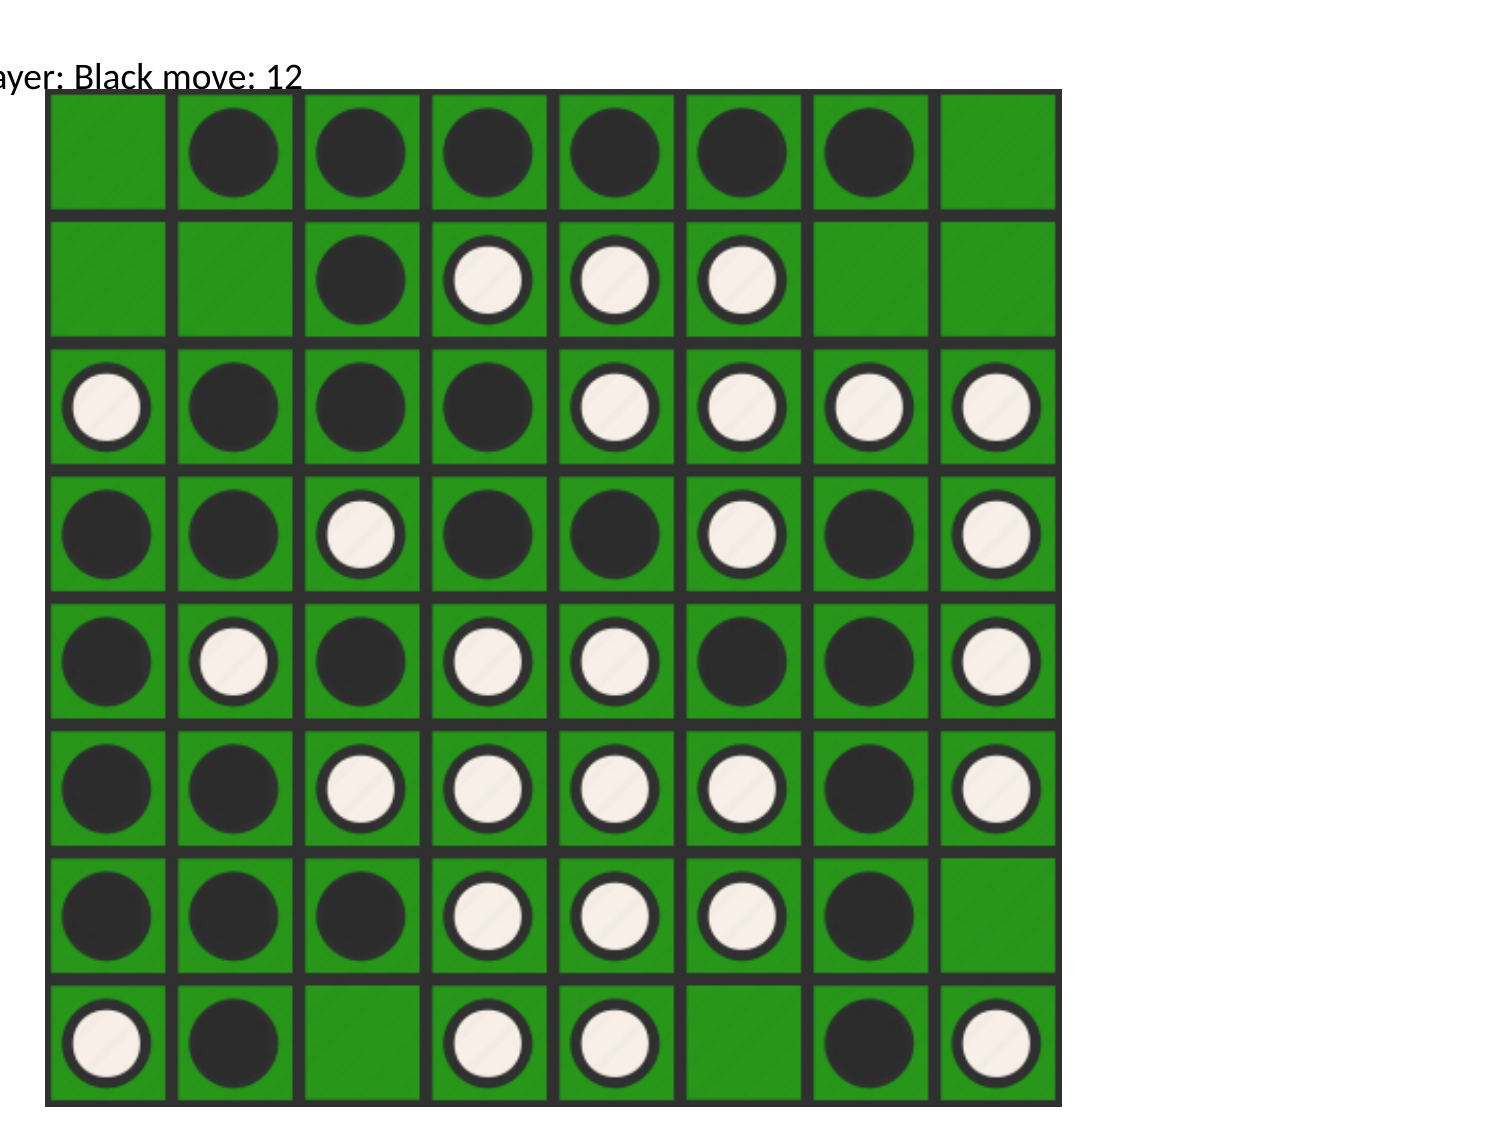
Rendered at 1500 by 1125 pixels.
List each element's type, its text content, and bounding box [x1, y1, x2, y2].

picture [44, 89, 1062, 1107]
text_box turn: 51 player: Black move: 12 [0, 44, 319, 105]
